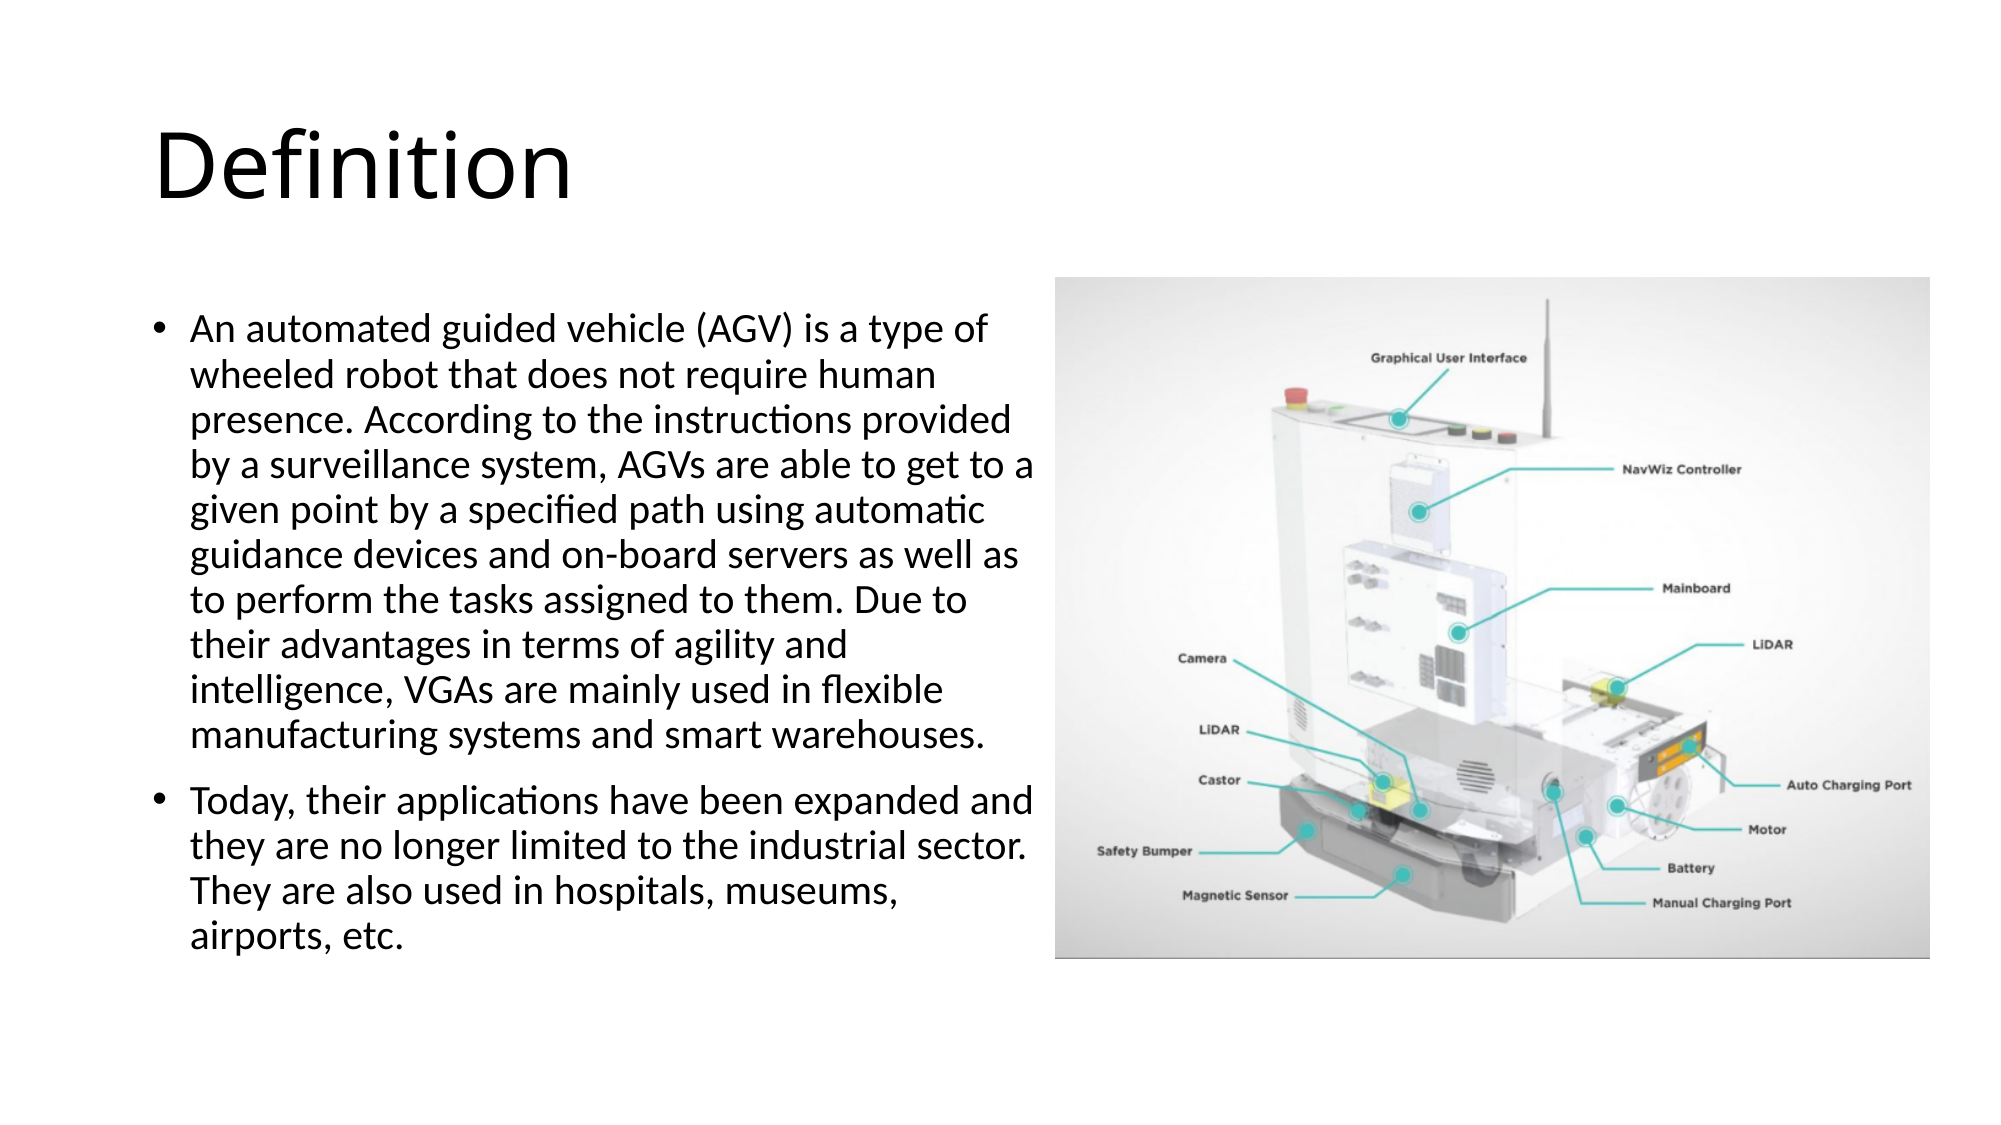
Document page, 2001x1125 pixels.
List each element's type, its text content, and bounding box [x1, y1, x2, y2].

title Definition [137, 59, 1863, 278]
list An automated guided vehicle (AGV) is a type of wheeled robot that does not require human presence. According to the instructions provided by a surveillance system, AGVs are able to get to a given point by a specified path using automatic guidance devices and on-board servers as well as to perform the tasks assigned to them. Due to their advantages in terms of agility and intelligence, VGAs are mainly used in flexible manufacturing systems and smart warehouses. Today, their applications have been expanded and they are no longer limited to the industrial sector. They are also used in hospitals, museums, airports, etc. [137, 299, 1055, 1014]
picture [1054, 277, 1930, 959]
